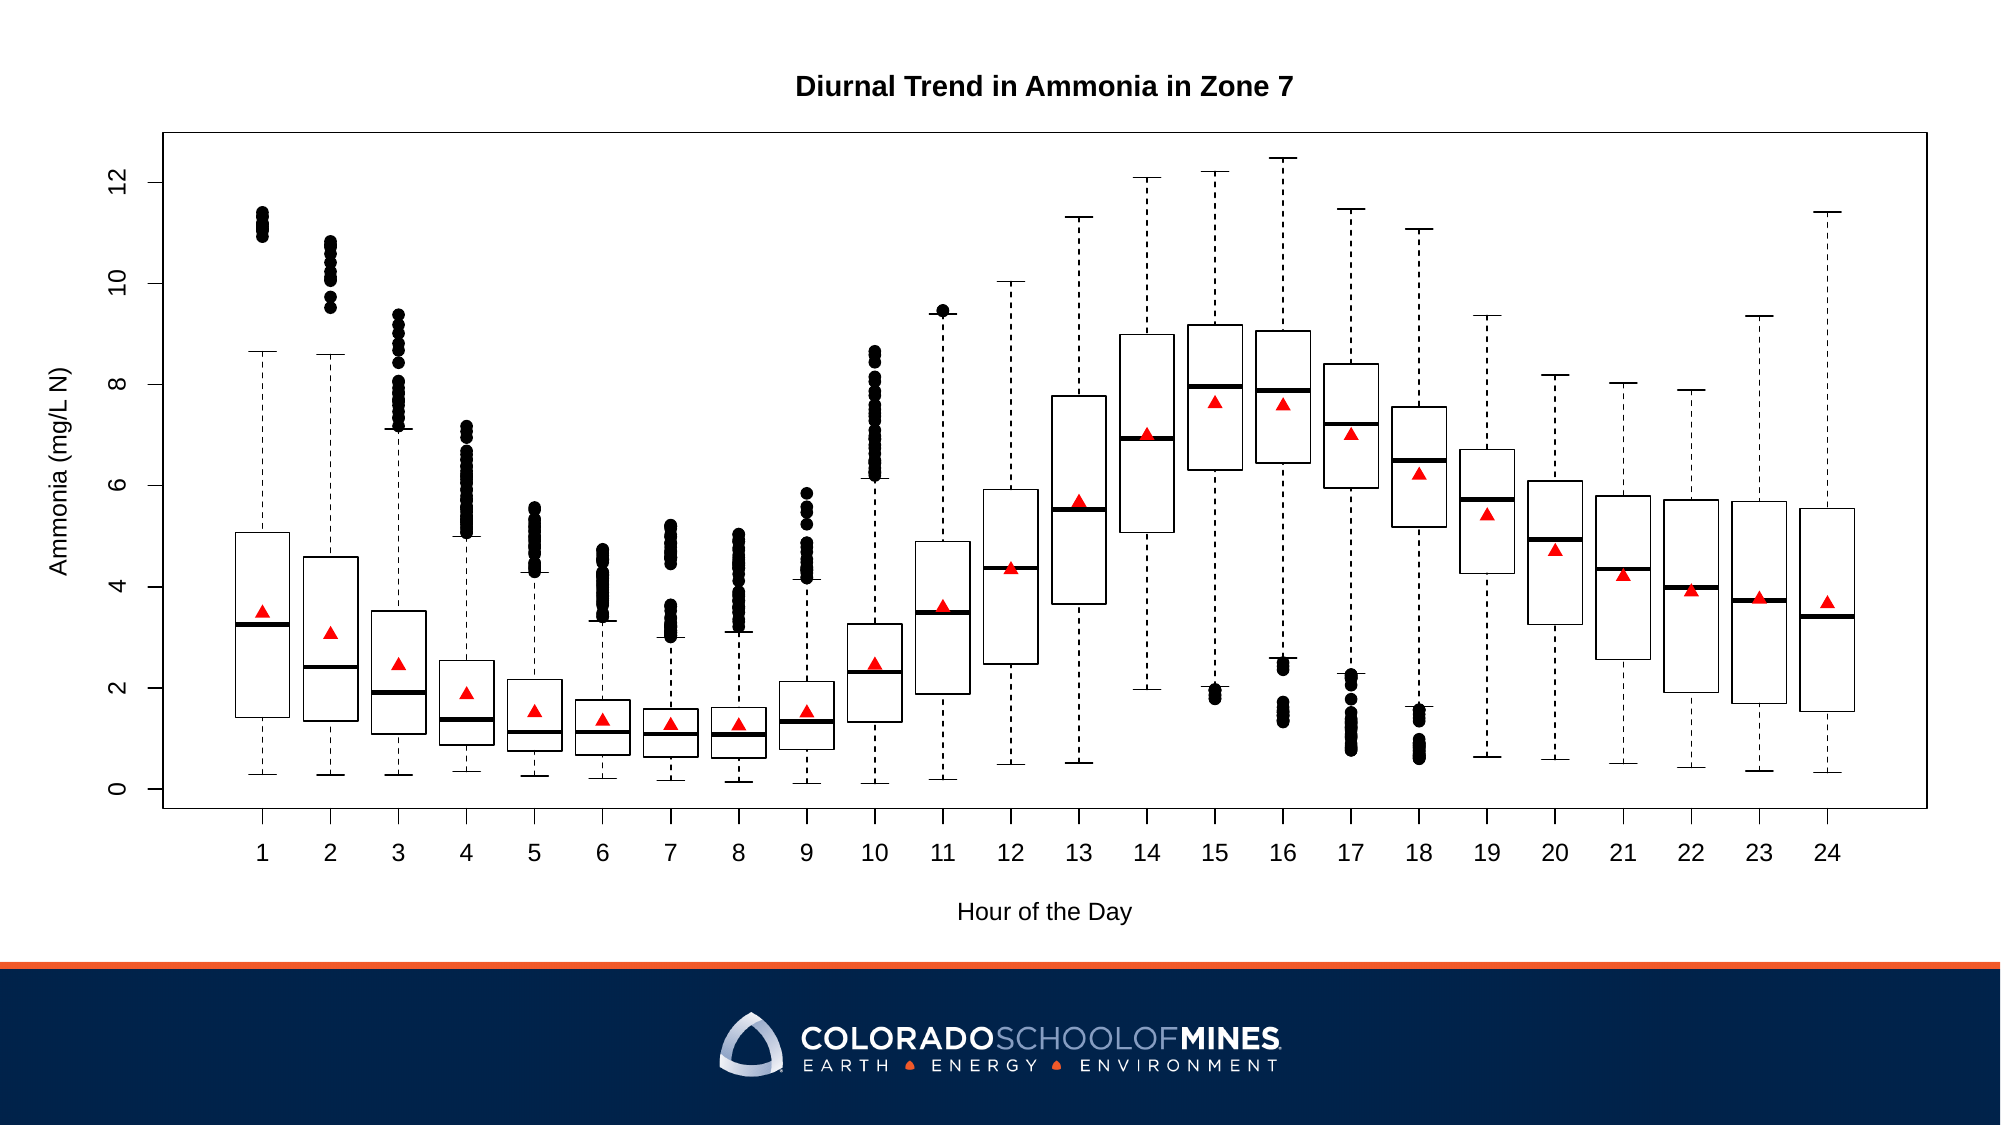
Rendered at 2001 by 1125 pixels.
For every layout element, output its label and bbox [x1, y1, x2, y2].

picture [0, 0, 2001, 1125]
text_box [43, 42, 1957, 929]
